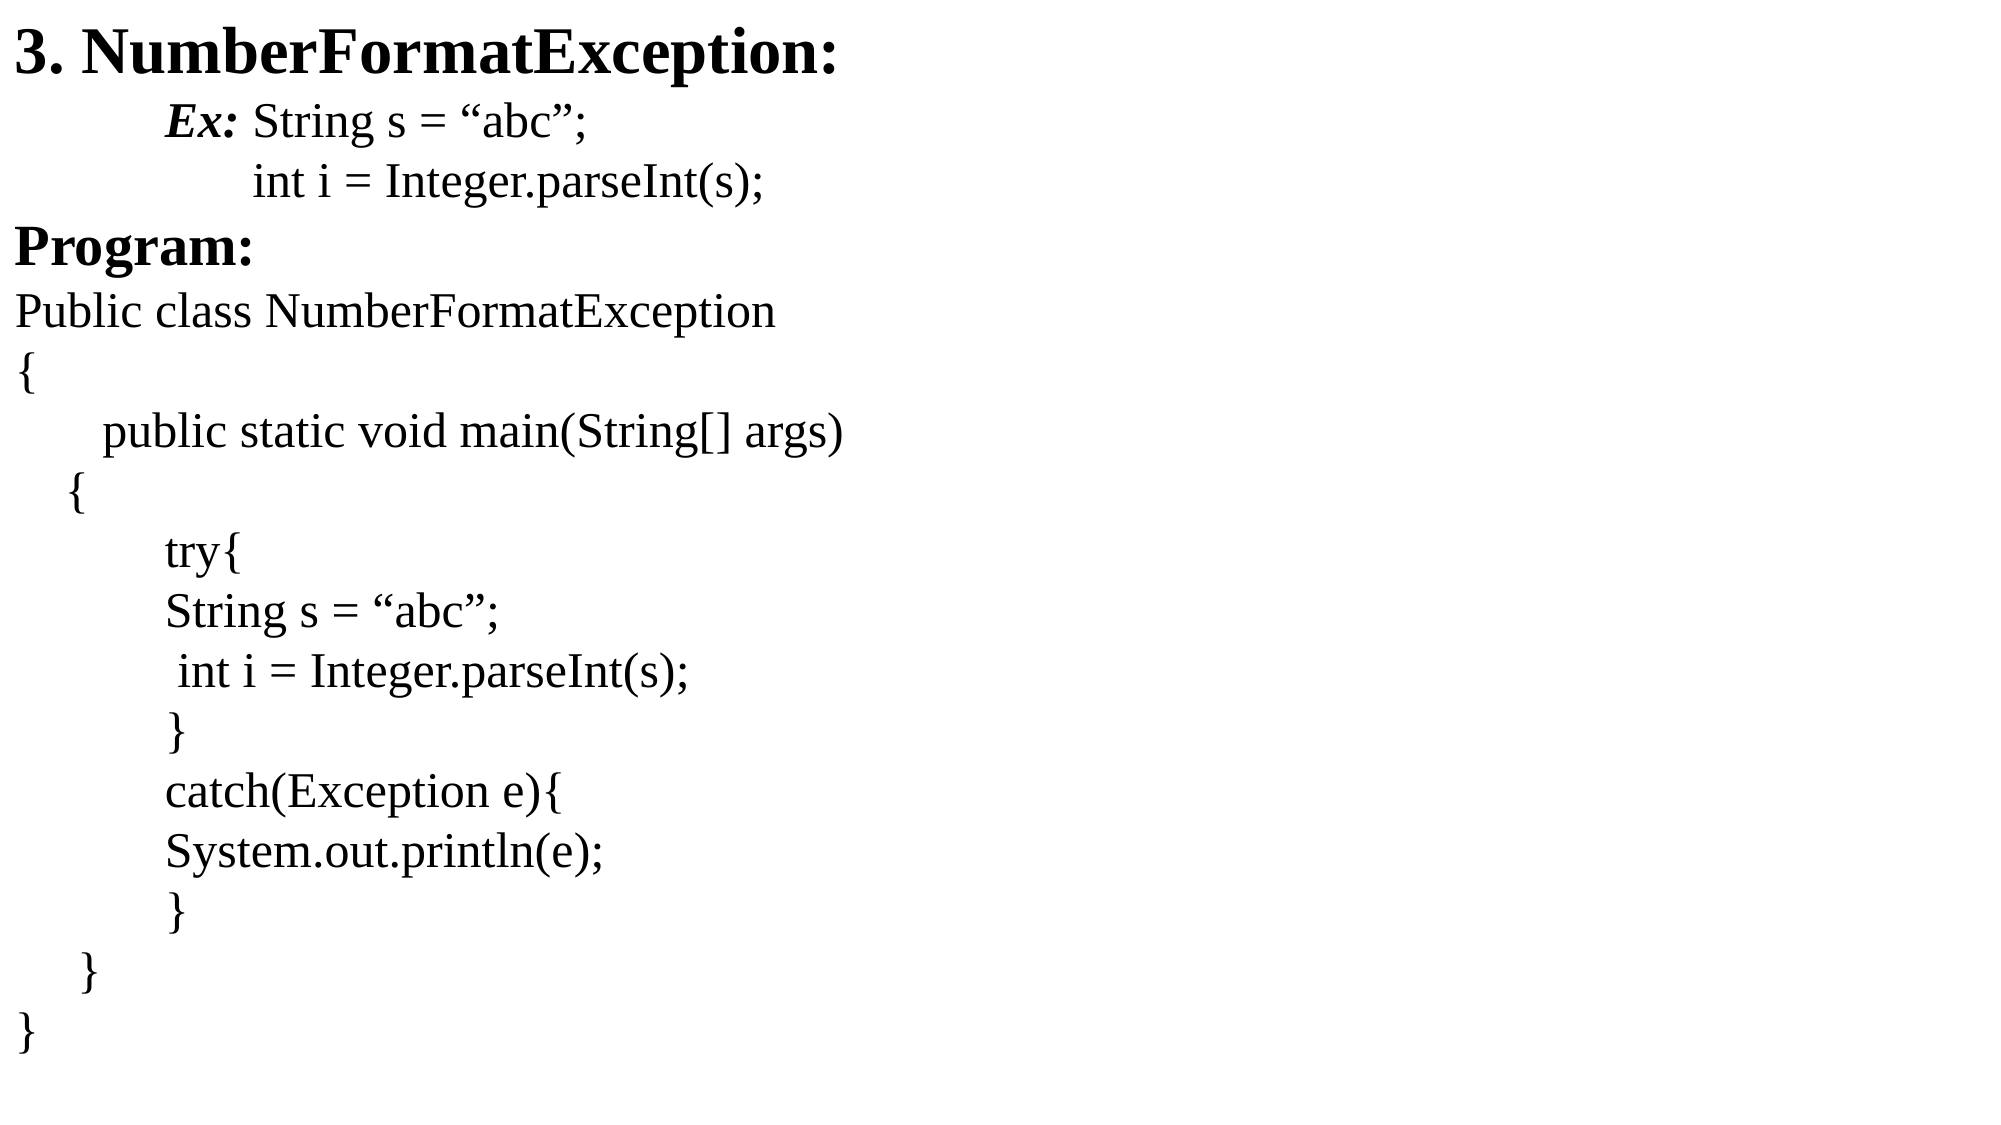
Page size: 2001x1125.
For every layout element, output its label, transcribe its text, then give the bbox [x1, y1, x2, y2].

text_box 3. NumberFormatException: Ex: String s = “abc”; int i = Integer.parseInt(s); Program: Public class NumberFormatException { public static void main(String[] args) { try{ String s = “abc”; int i = Integer.parseInt(s); } catch(Exception e){ System.out.println(e); } } } [0, 0, 2000, 1125]
